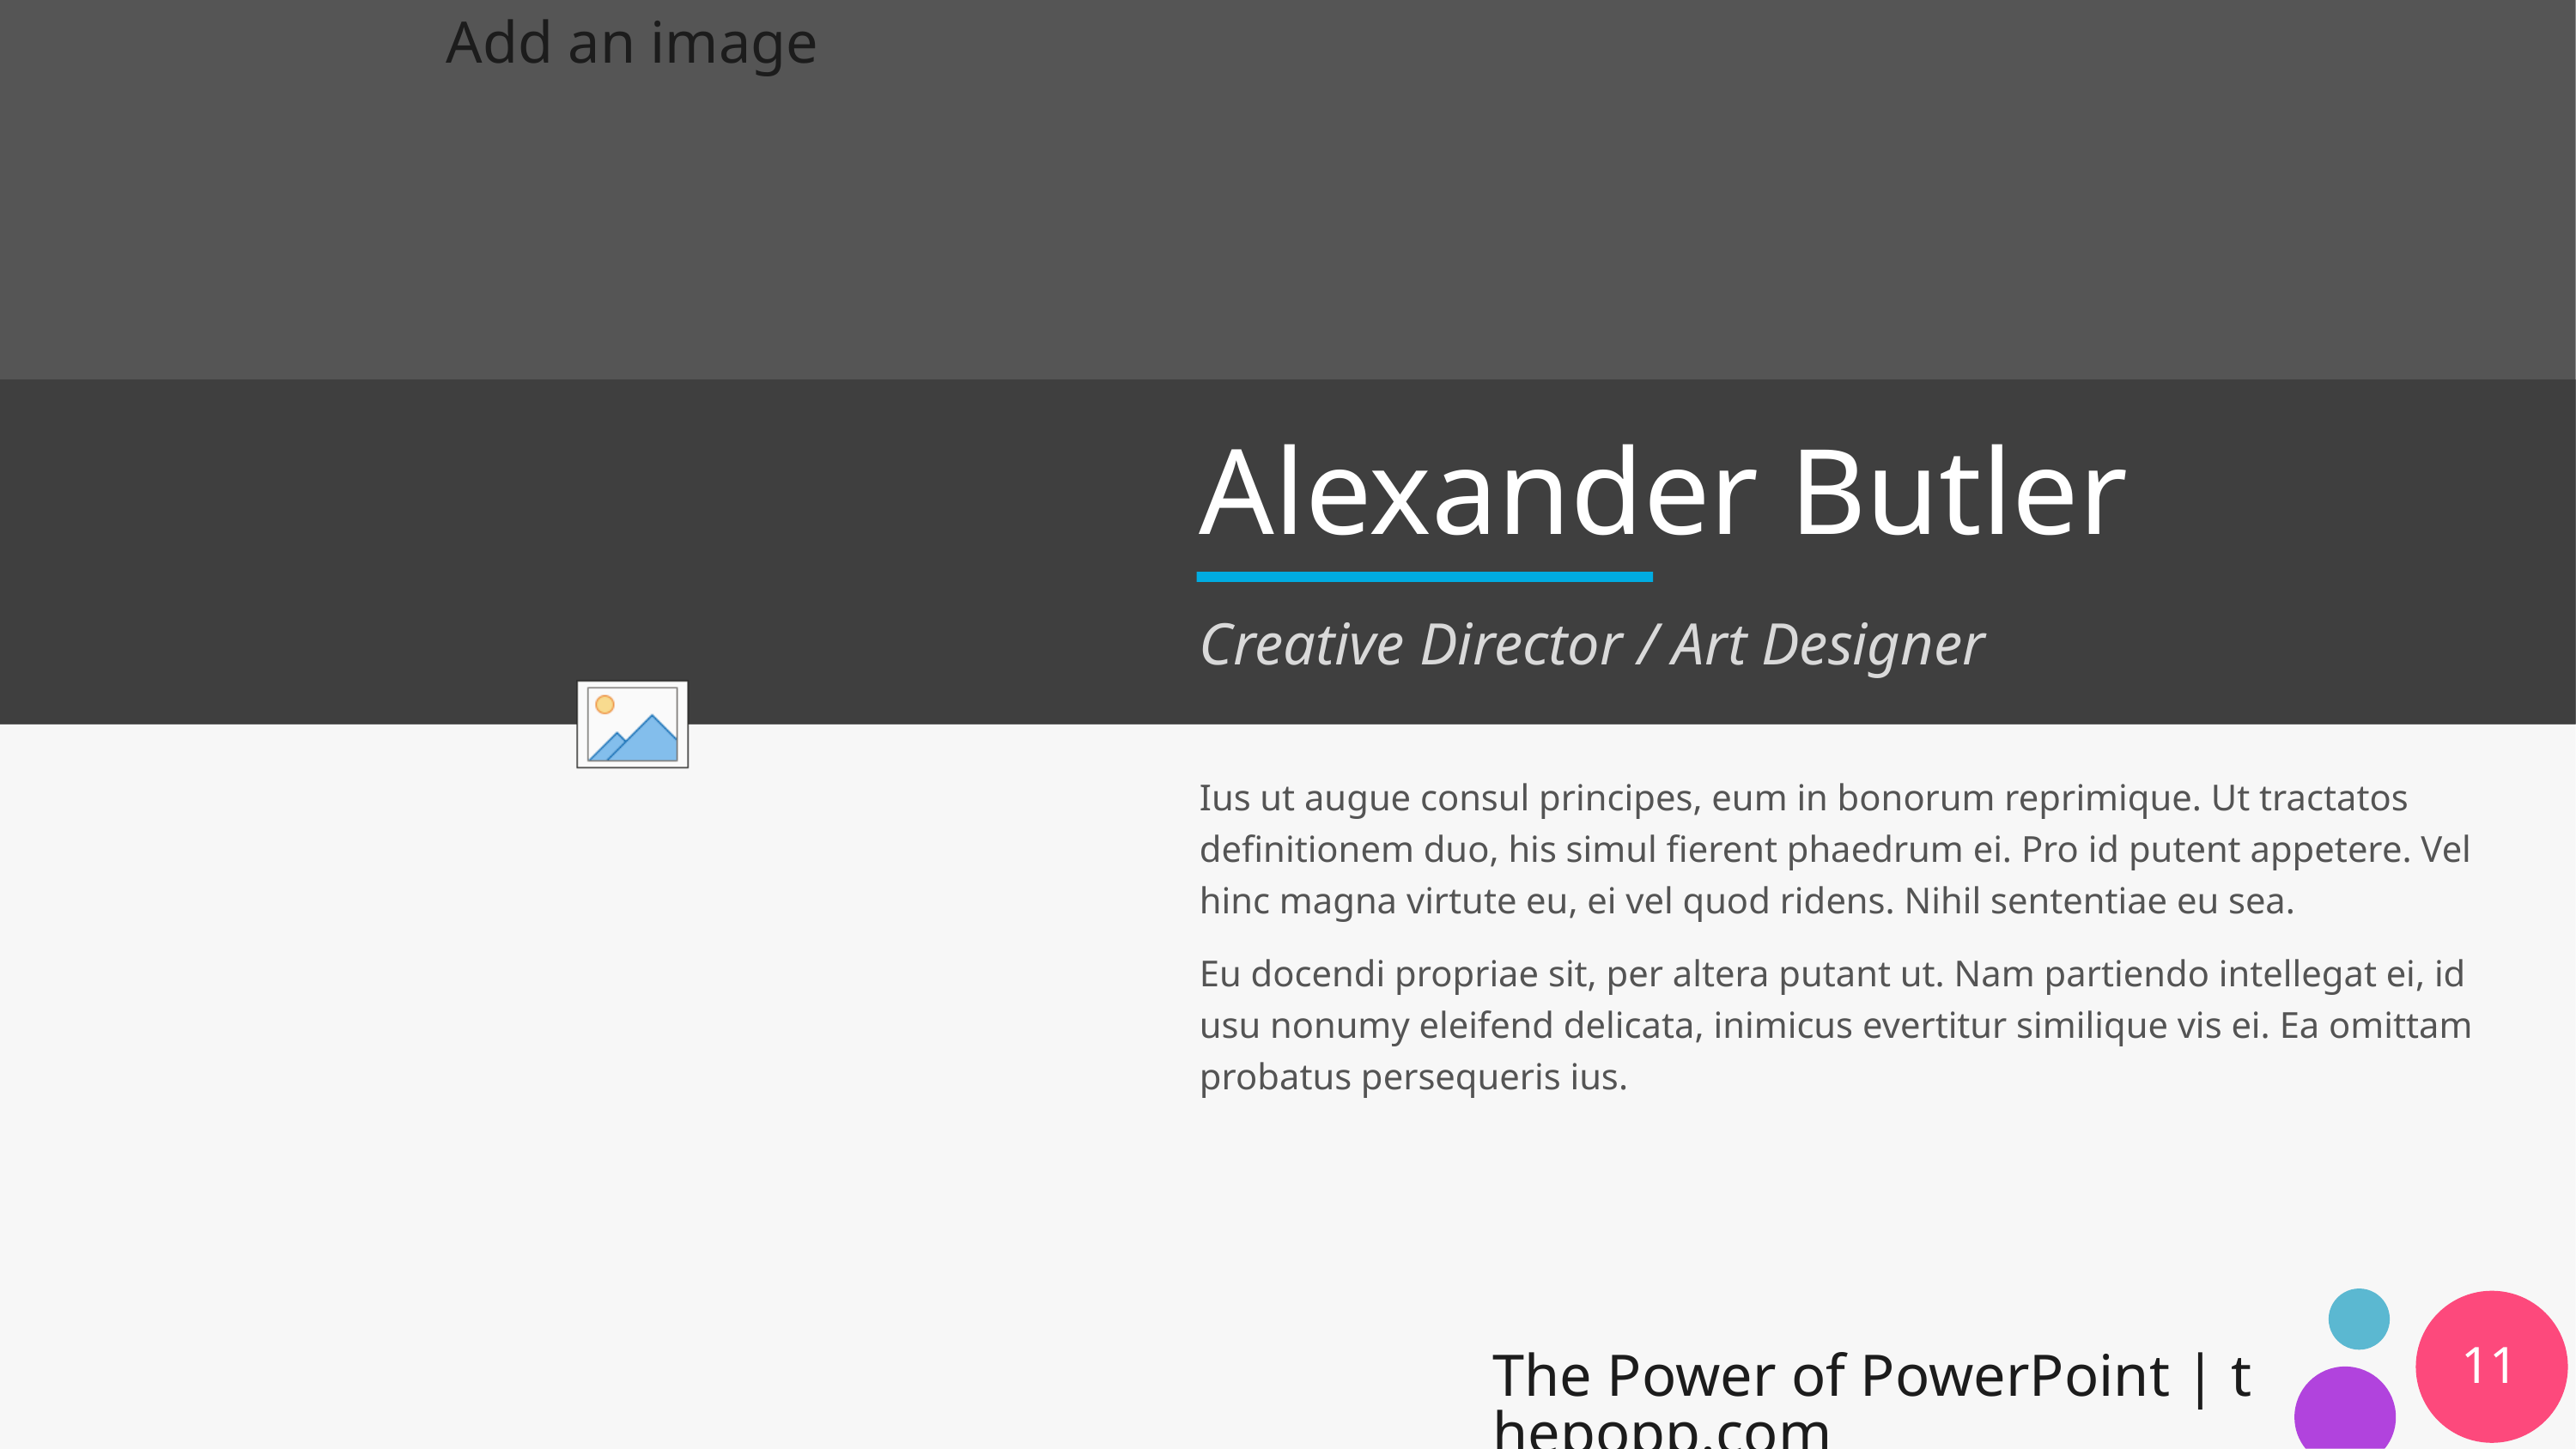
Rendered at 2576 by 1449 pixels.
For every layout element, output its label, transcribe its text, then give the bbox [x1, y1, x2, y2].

list Ius ut augue consul principes, eum in bonorum reprimique. Ut tractatos definitionem duo, his simul fierent phaedrum ei. Pro id putent appetere. Vel hinc magna virtute eu, ei vel quod ridens. Nihil sententiae eu sea. Eu docendi propriae sit, per altera putant ut. Nam partiendo intellegat ei, id usu nonumy eleifend delicata, inimicus evertitur similique vis ei. Ea omittam probatus persequeris ius. [1176, 755, 2525, 1201]
slide_number 11 [2414, 1328, 2567, 1406]
list Creative Director / Art Designer [1176, 582, 2525, 714]
footer The Power of PowerPoint | thepopp.com [1479, 1332, 2296, 1410]
picture [121, 0, 1145, 1449]
title Alexander Butler [1176, 379, 2525, 570]
